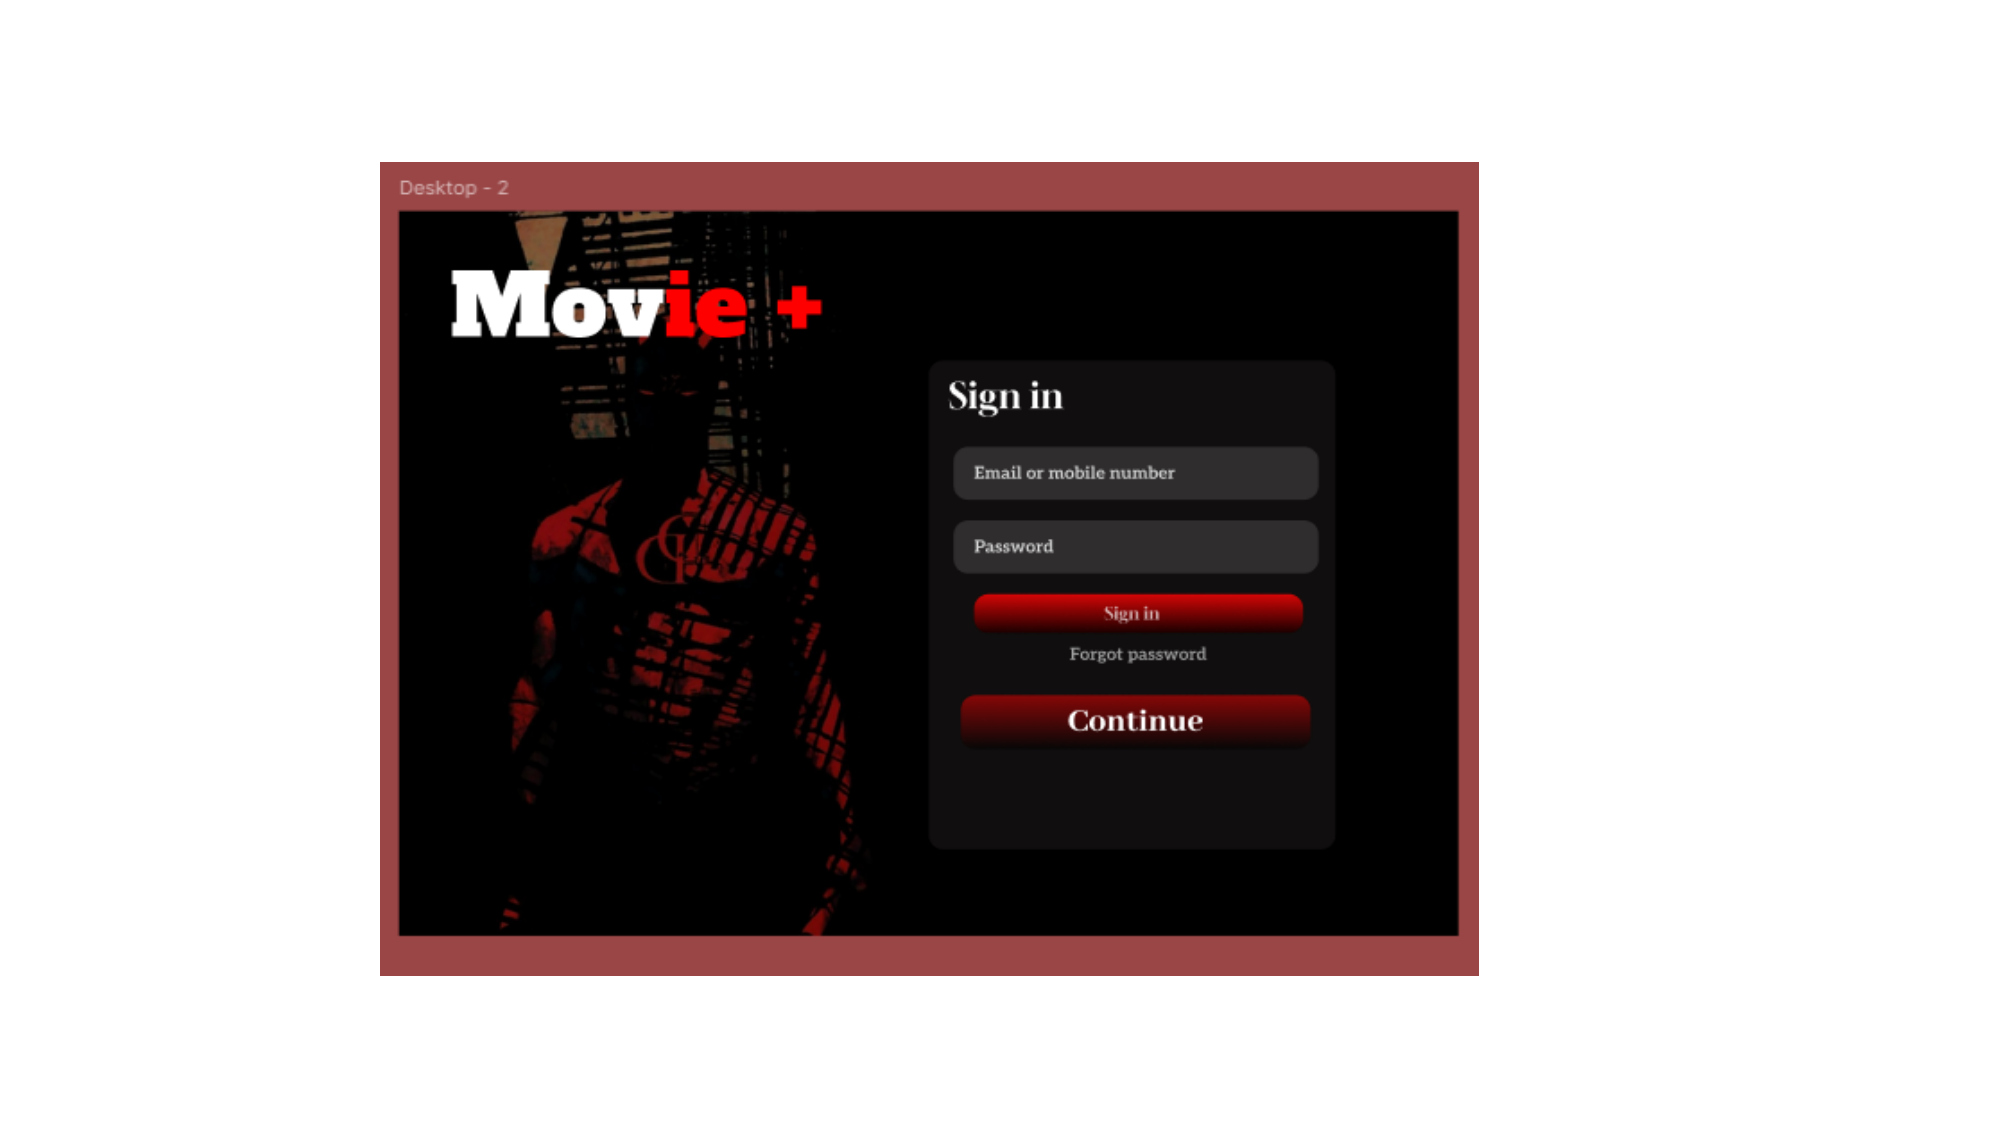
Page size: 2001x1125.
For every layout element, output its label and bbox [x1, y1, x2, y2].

picture [380, 162, 1479, 977]
